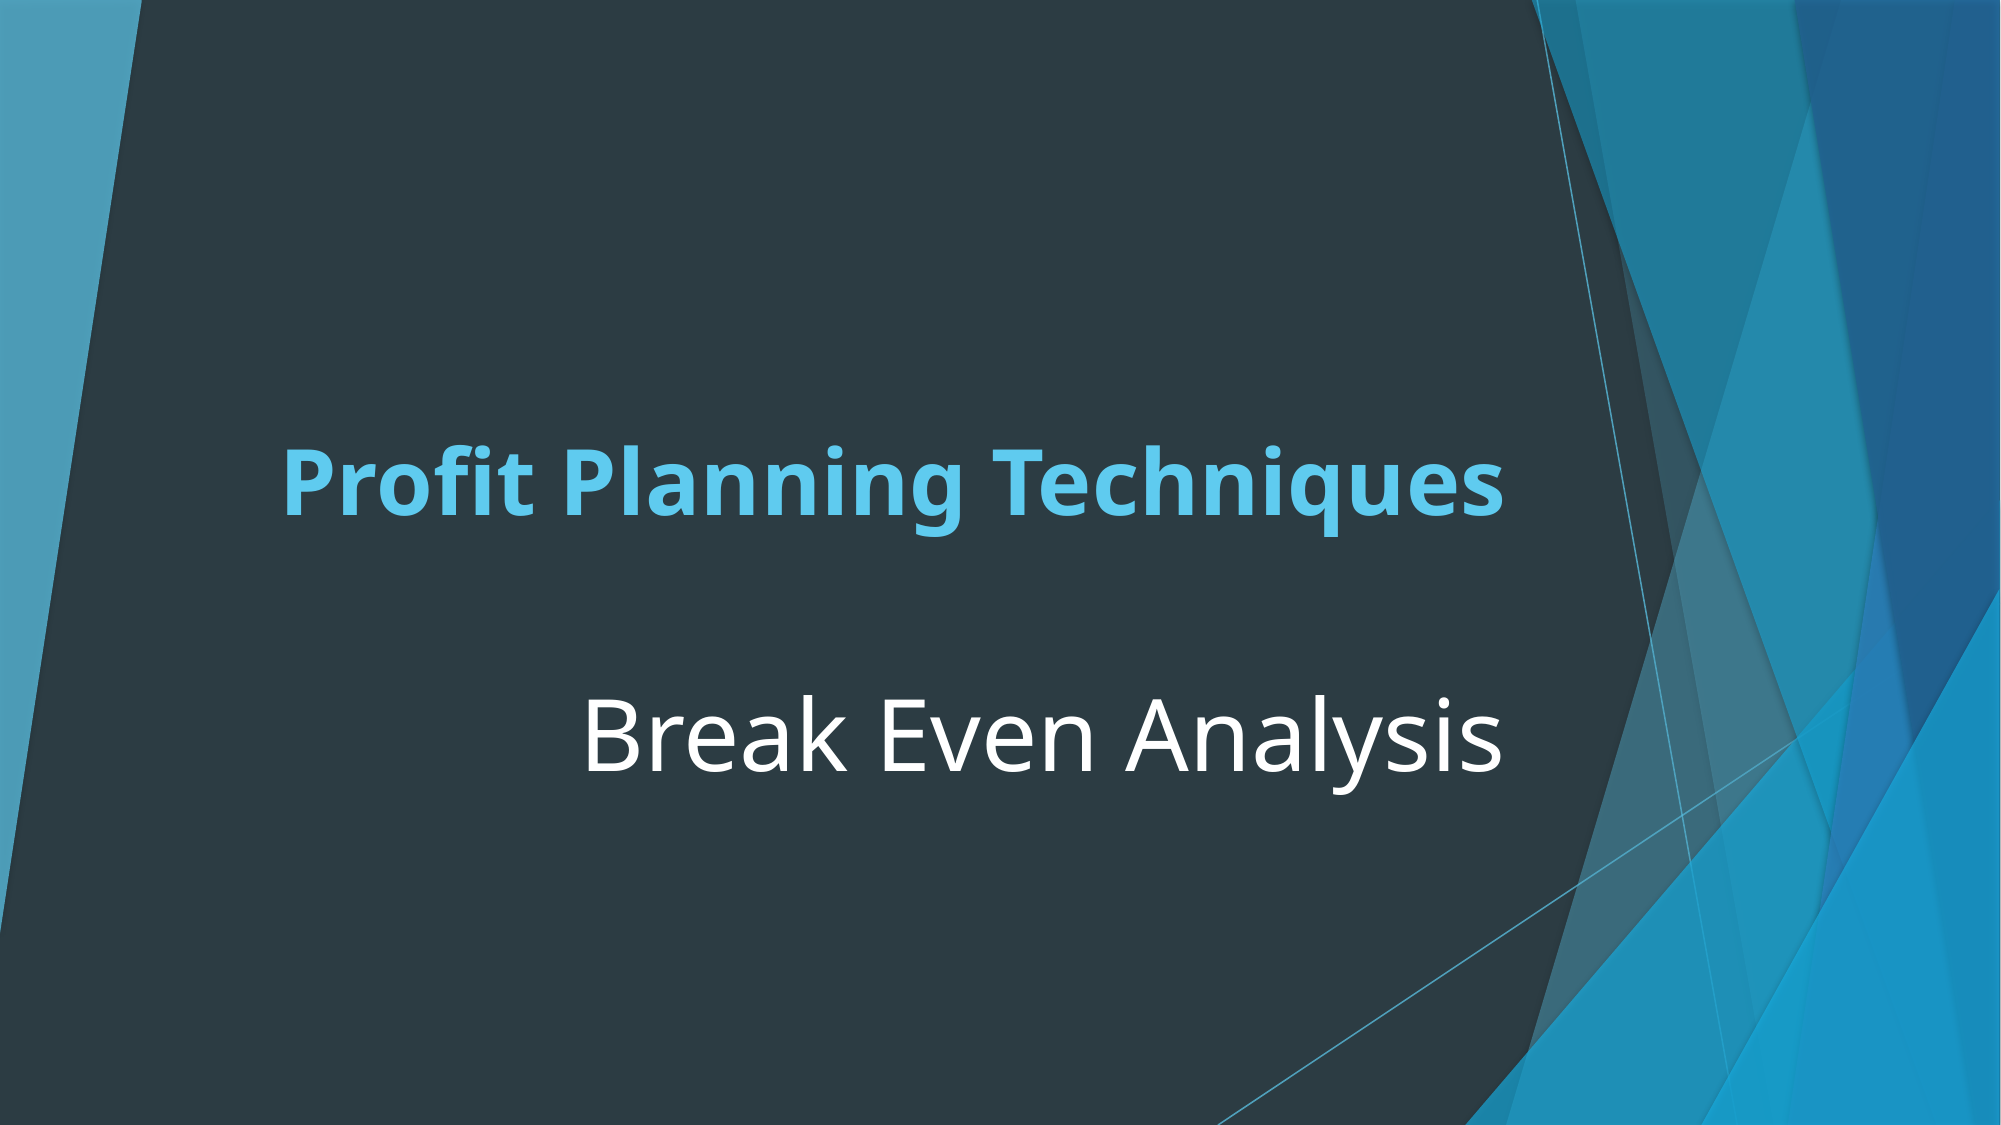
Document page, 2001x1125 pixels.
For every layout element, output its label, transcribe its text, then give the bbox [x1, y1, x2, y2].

title Profit Planning Techniques [247, 394, 1522, 664]
subtitle Break Even Analysis [247, 664, 1522, 845]
